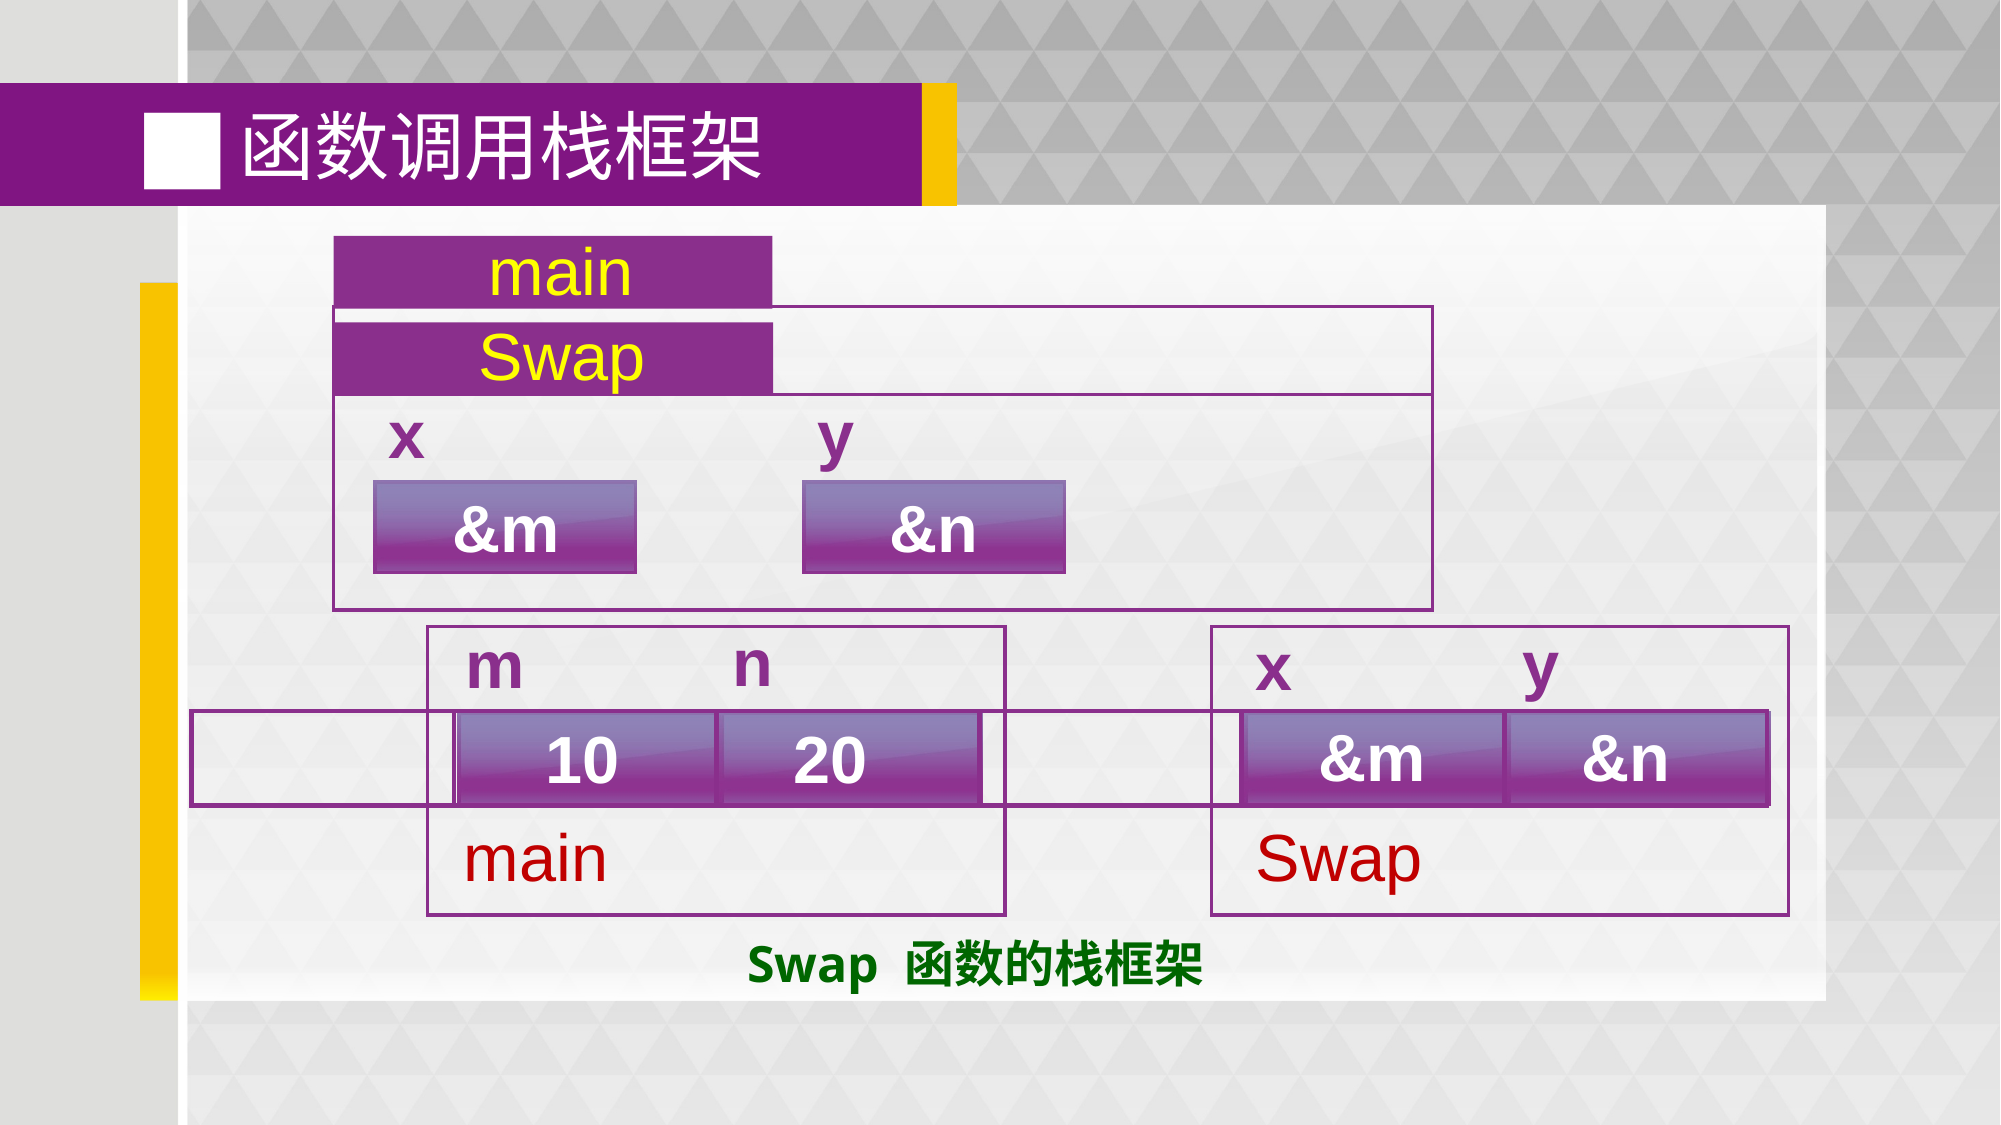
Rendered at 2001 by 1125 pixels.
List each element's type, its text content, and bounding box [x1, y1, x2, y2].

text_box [717, 710, 983, 806]
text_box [120, 69, 783, 206]
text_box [453, 710, 717, 806]
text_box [1241, 710, 1504, 806]
text_box Swap 函数的栈框架 [319, 1001, 1557, 1013]
picture [0, 0, 2000, 1125]
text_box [1504, 710, 1771, 806]
